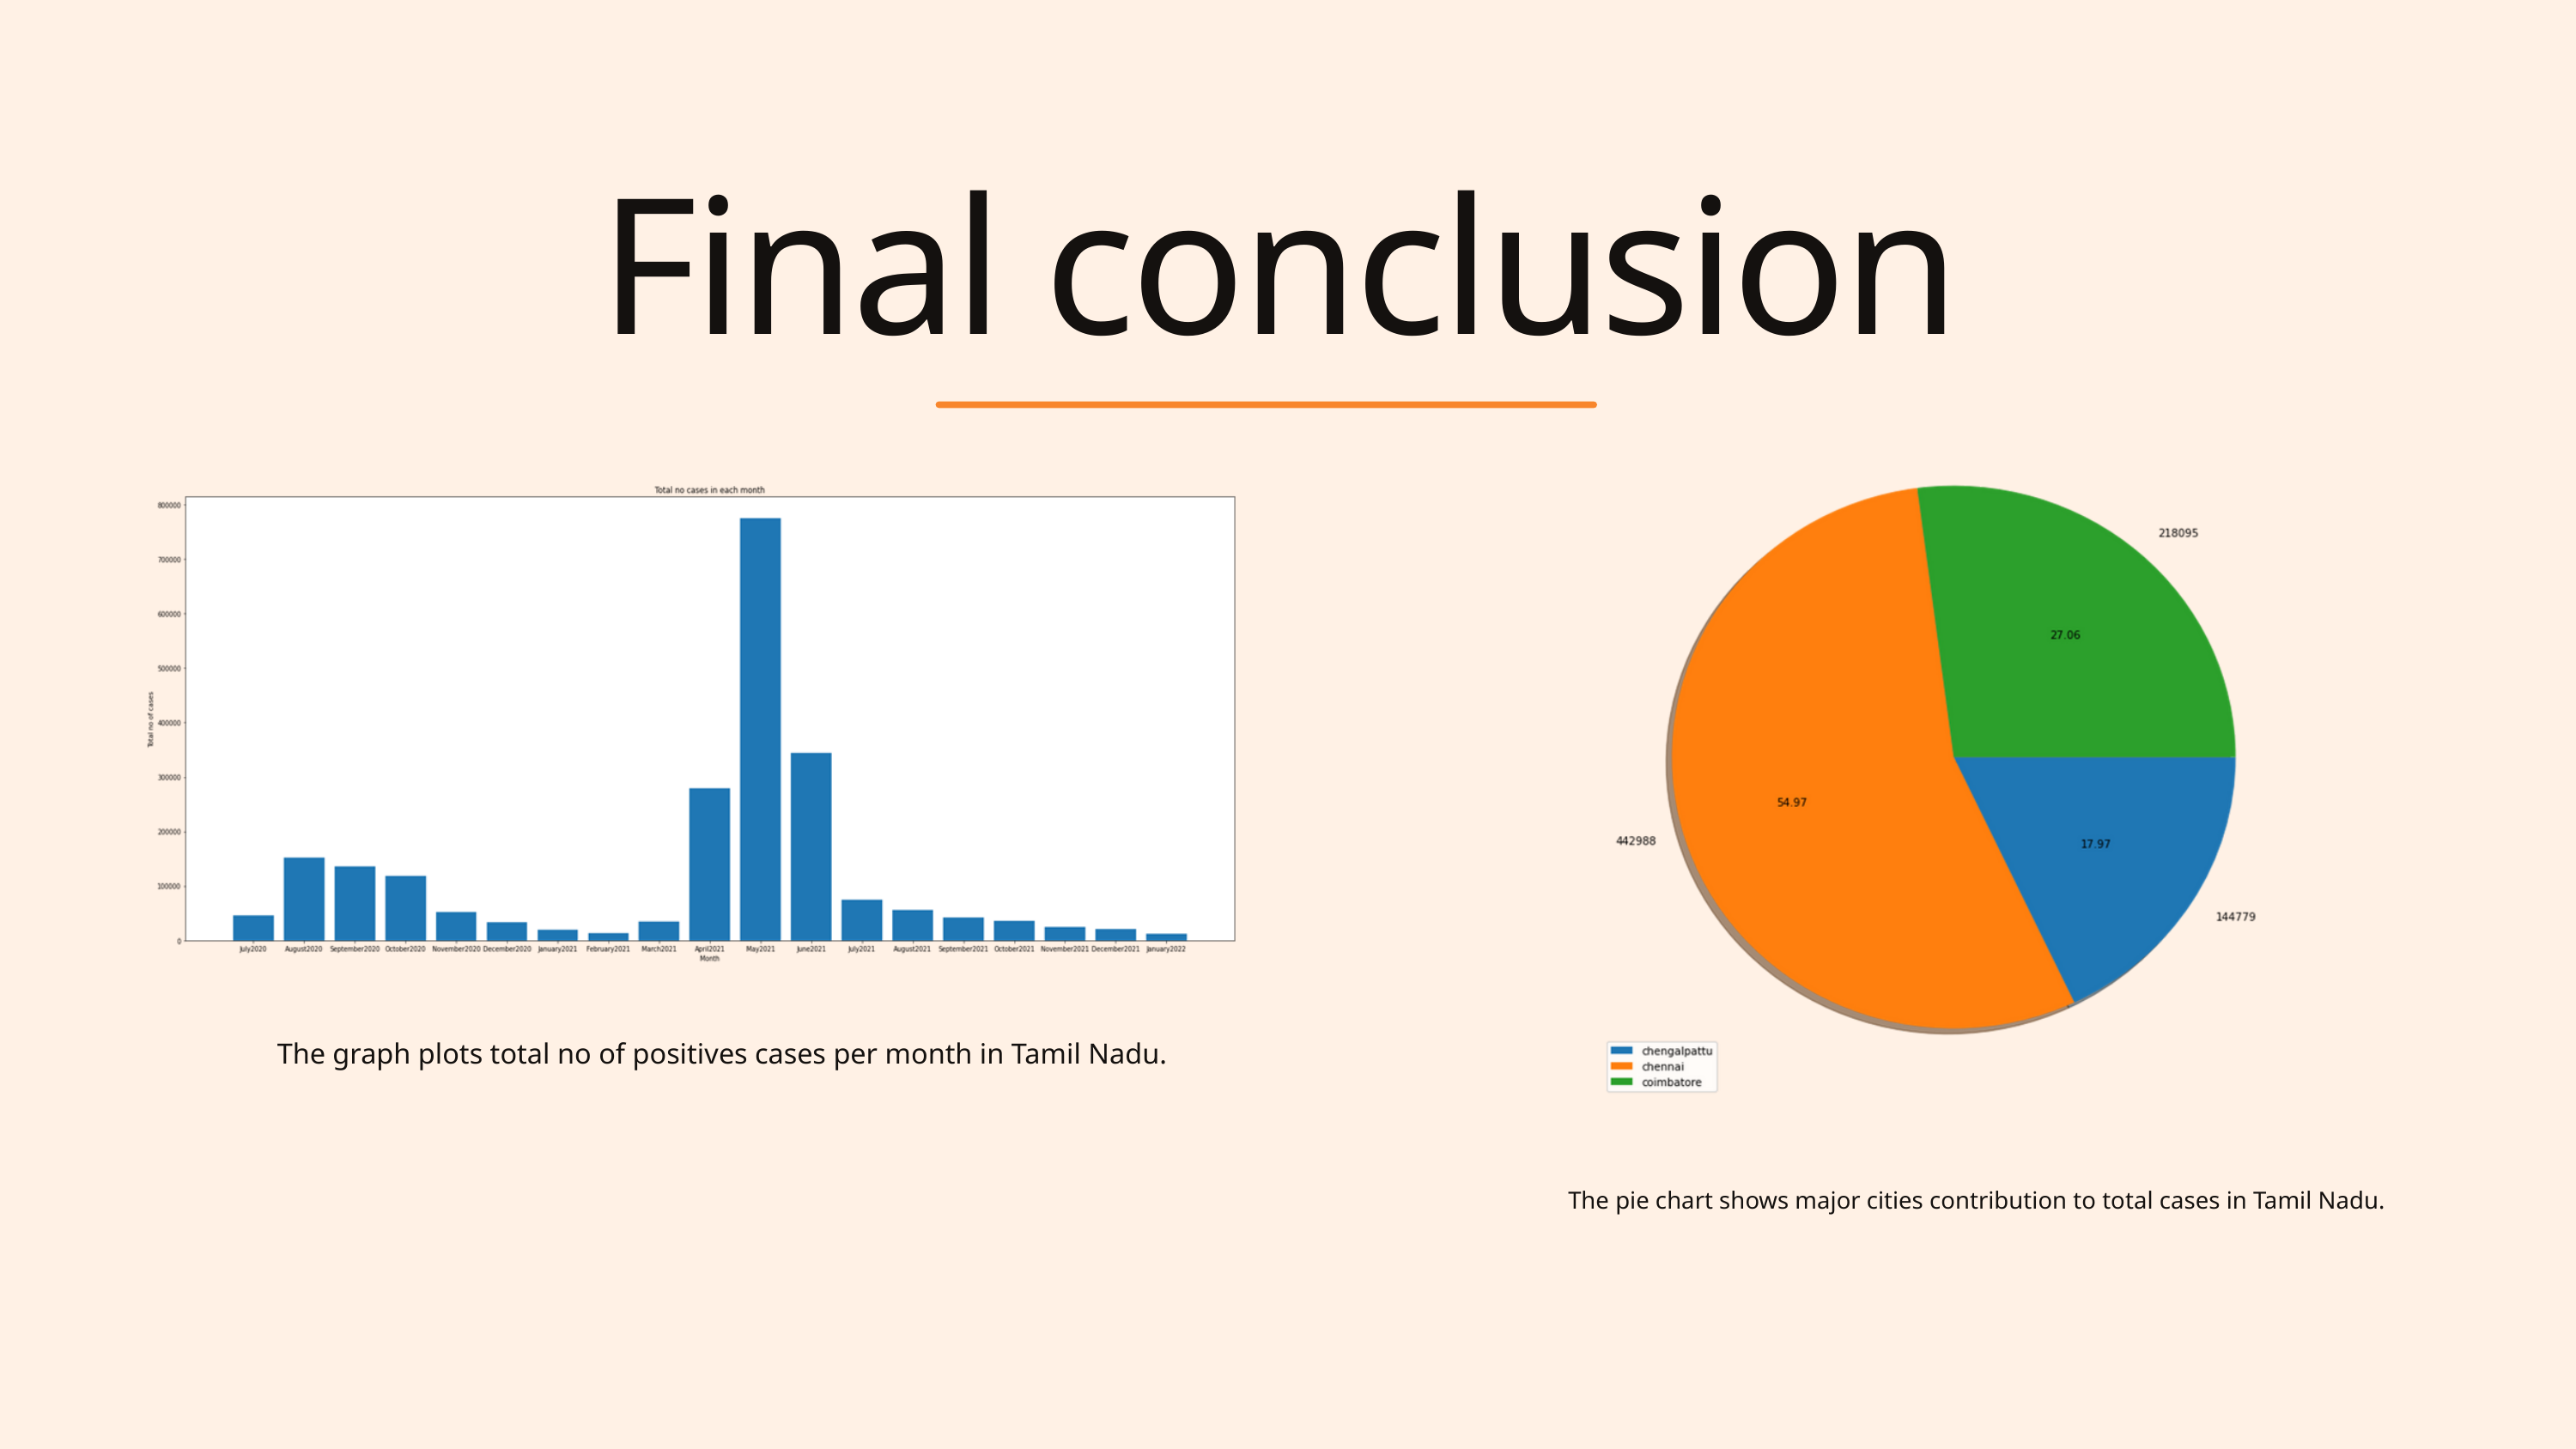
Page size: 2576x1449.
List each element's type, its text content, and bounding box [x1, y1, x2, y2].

picture [144, 482, 1239, 967]
text_box The graph plots total no of positives cases per month in Tamil Nadu. [269, 1032, 1177, 1070]
picture [1593, 410, 2313, 1105]
text_box The pie chart shows major cities contribution to total cases in Tamil Nadu. [1560, 1181, 2393, 1214]
text_box Final conclusion [599, 206, 1977, 373]
